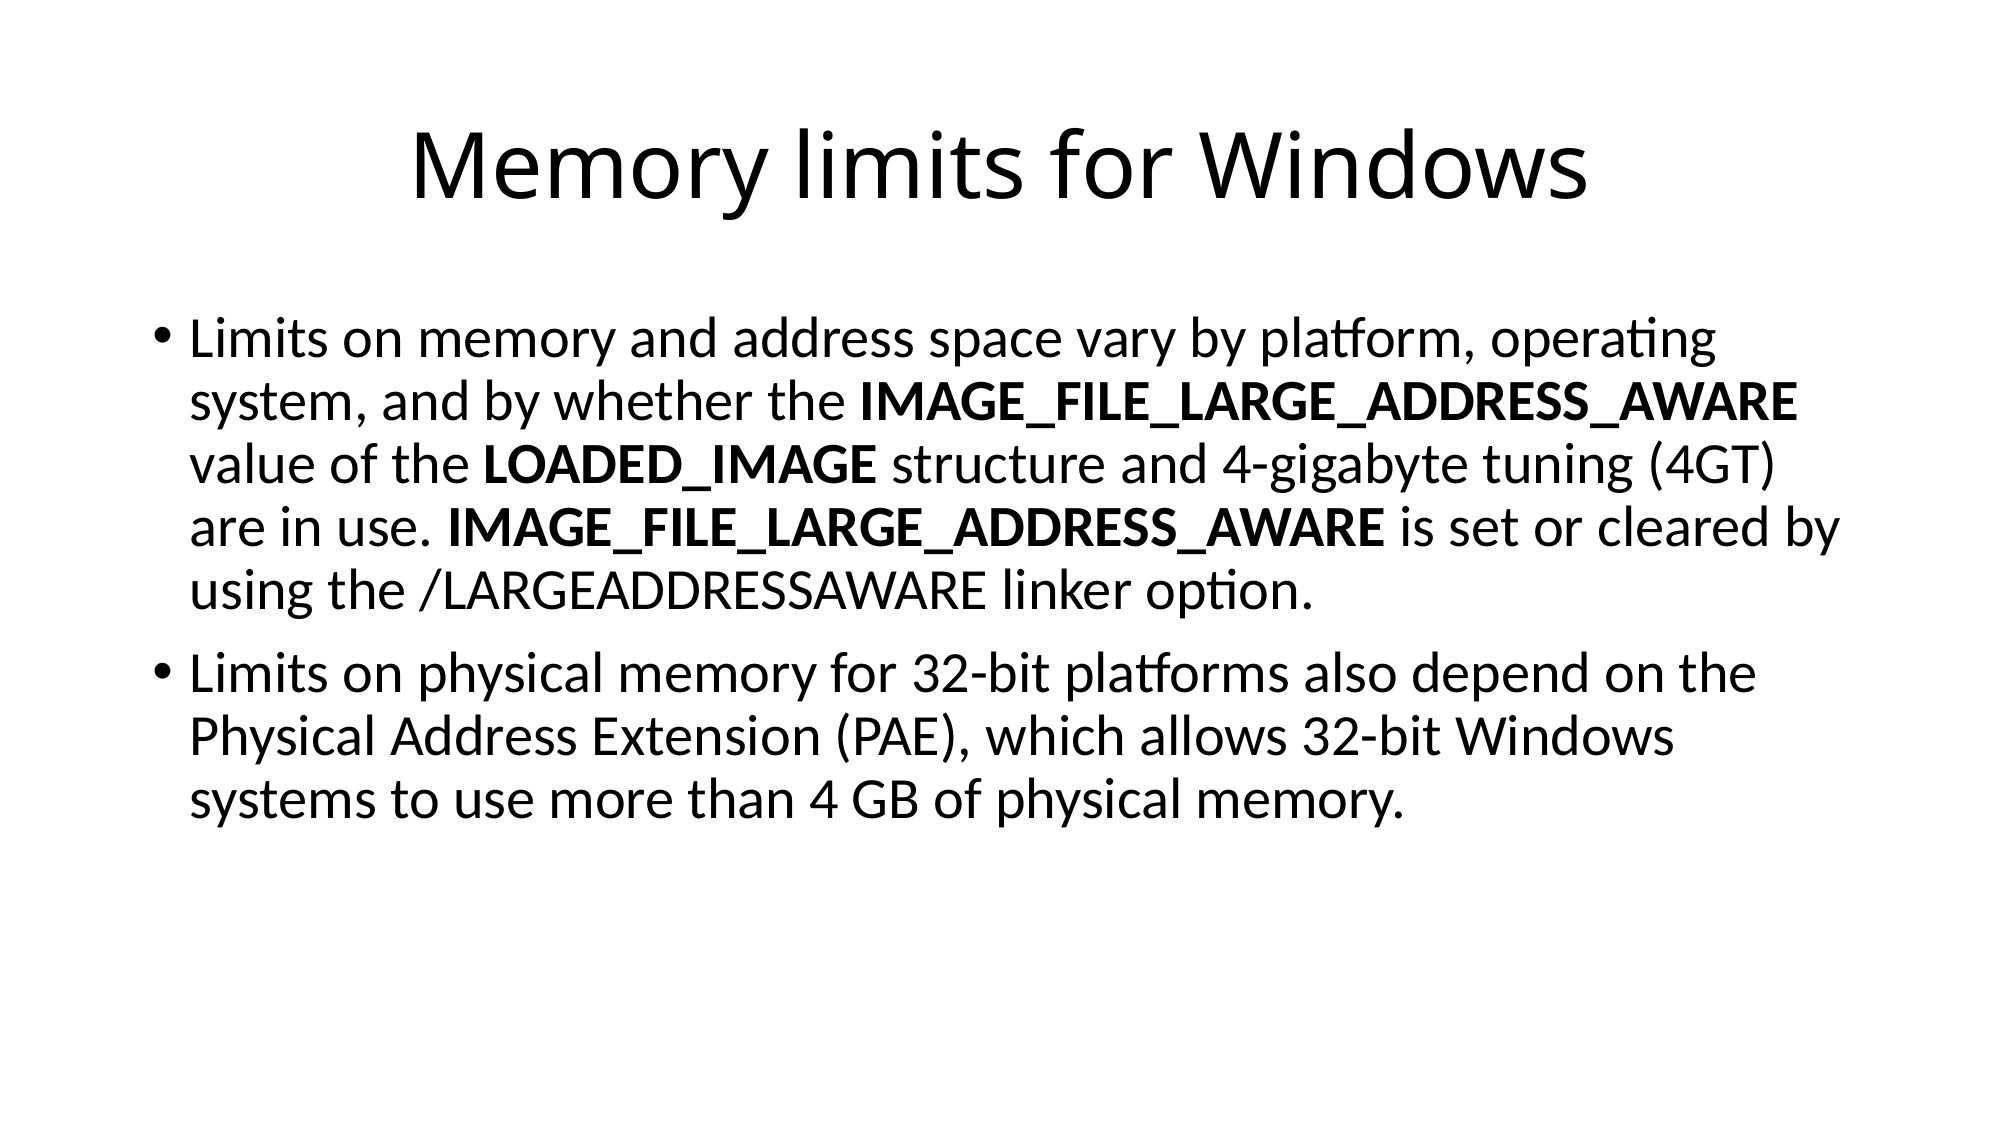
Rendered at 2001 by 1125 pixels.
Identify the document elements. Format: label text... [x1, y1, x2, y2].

list Limits on memory and address space vary by platform, operating system, and by whether the IMAGE_FILE_LARGE_ADDRESS_AWARE value of the LOADED_IMAGE structure and 4-gigabyte tuning (4GT) are in use. IMAGE_FILE_LARGE_ADDRESS_AWARE is set or cleared by using the /LARGEADDRESSAWARE linker option. Limits on physical memory for 32-bit platforms also depend on the Physical Address Extension (PAE), which allows 32-bit Windows systems to use more than 4 GB of physical memory. [137, 299, 1863, 1014]
title Memory limits for Windows [137, 59, 1863, 278]
